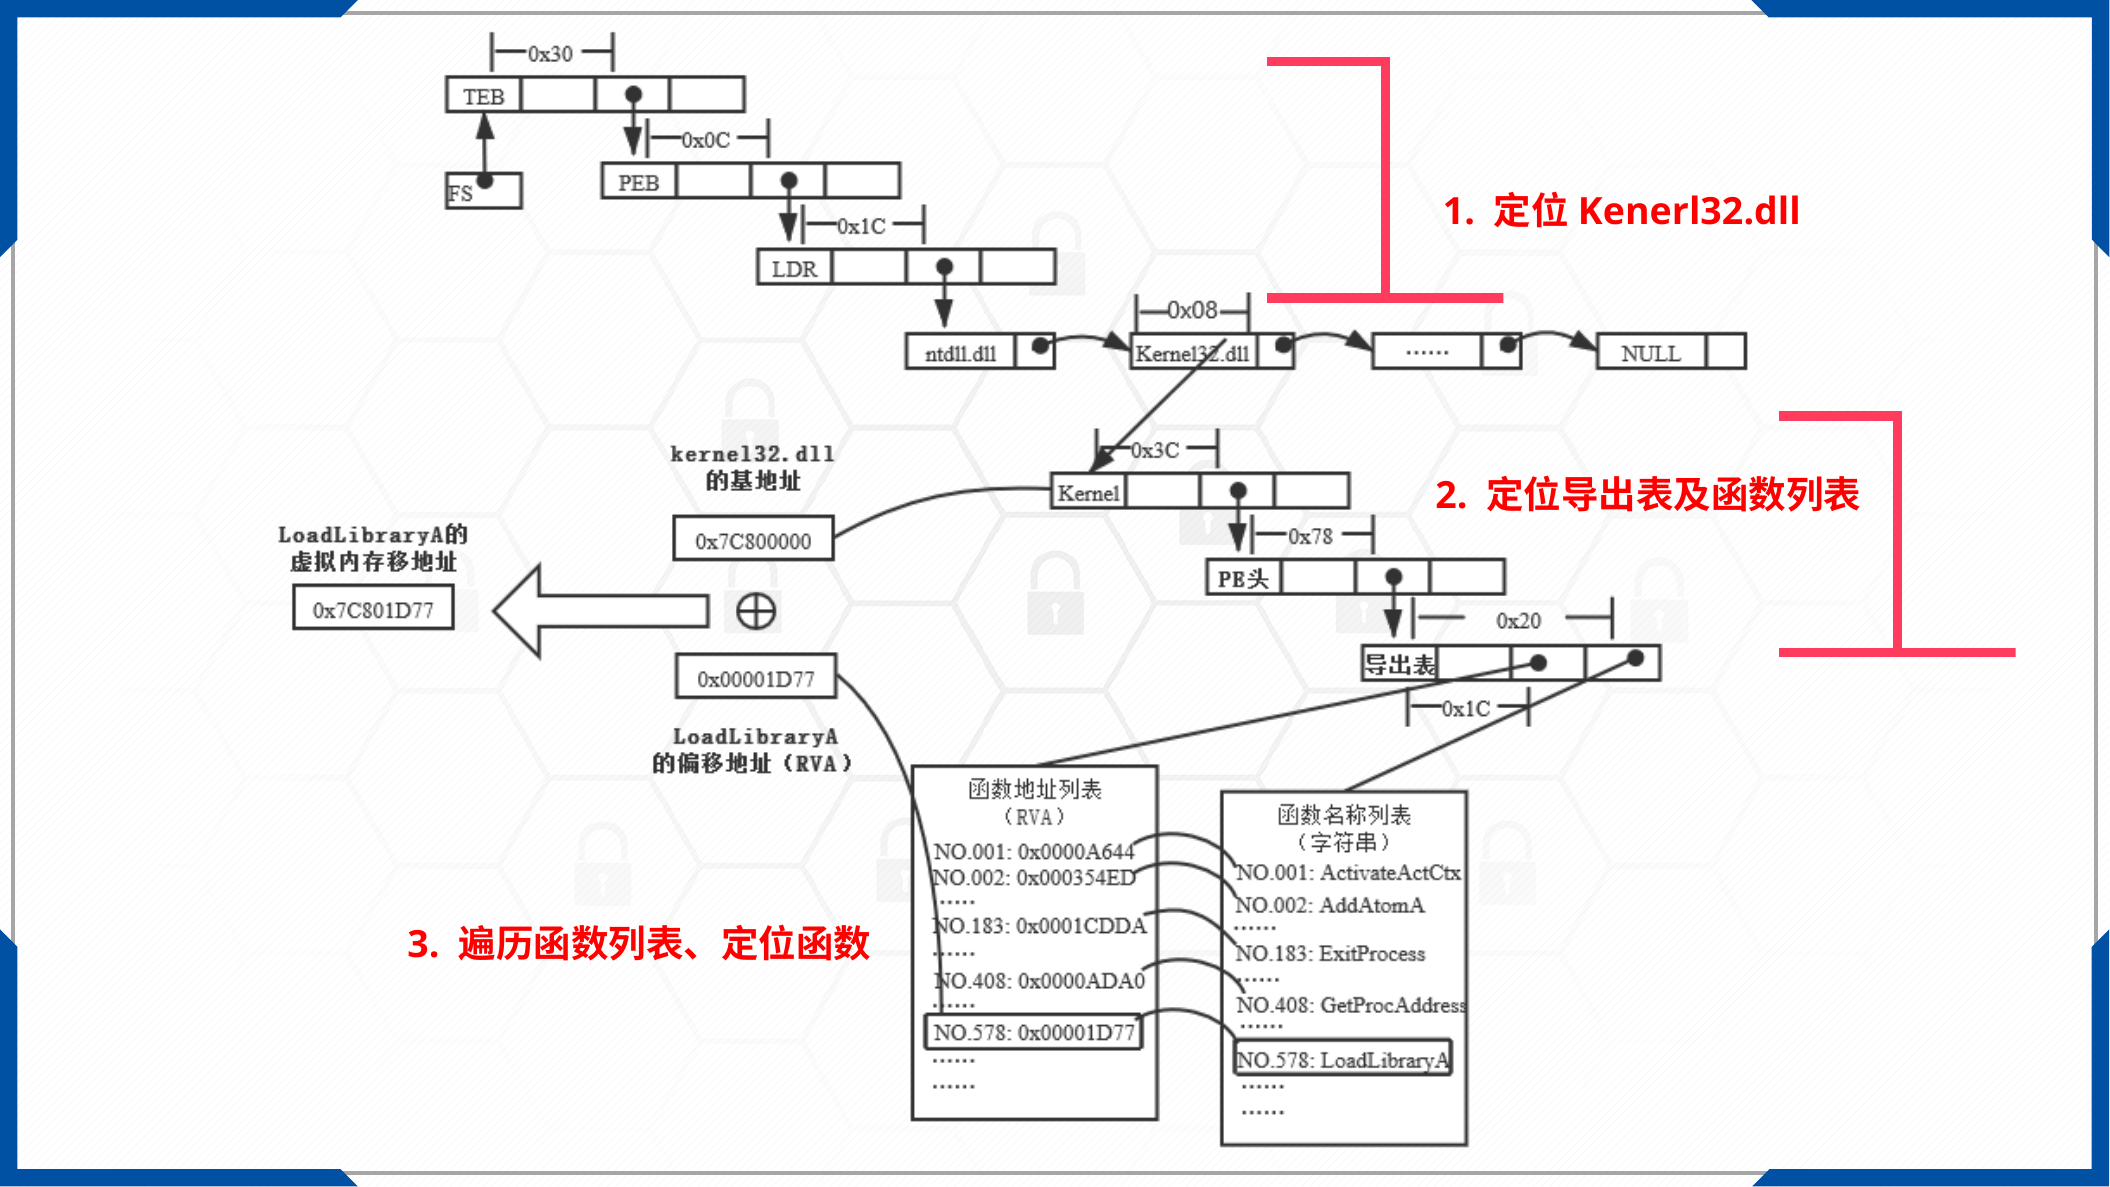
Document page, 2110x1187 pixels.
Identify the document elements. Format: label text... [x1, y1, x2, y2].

picture [80, 0, 2029, 1187]
text_box [1789, 415, 2016, 653]
text_box 2. 定位导出表及函数列表 [1789, 463, 1877, 523]
text_box 1. 定位Kenerl32.dll [1789, 179, 1816, 240]
